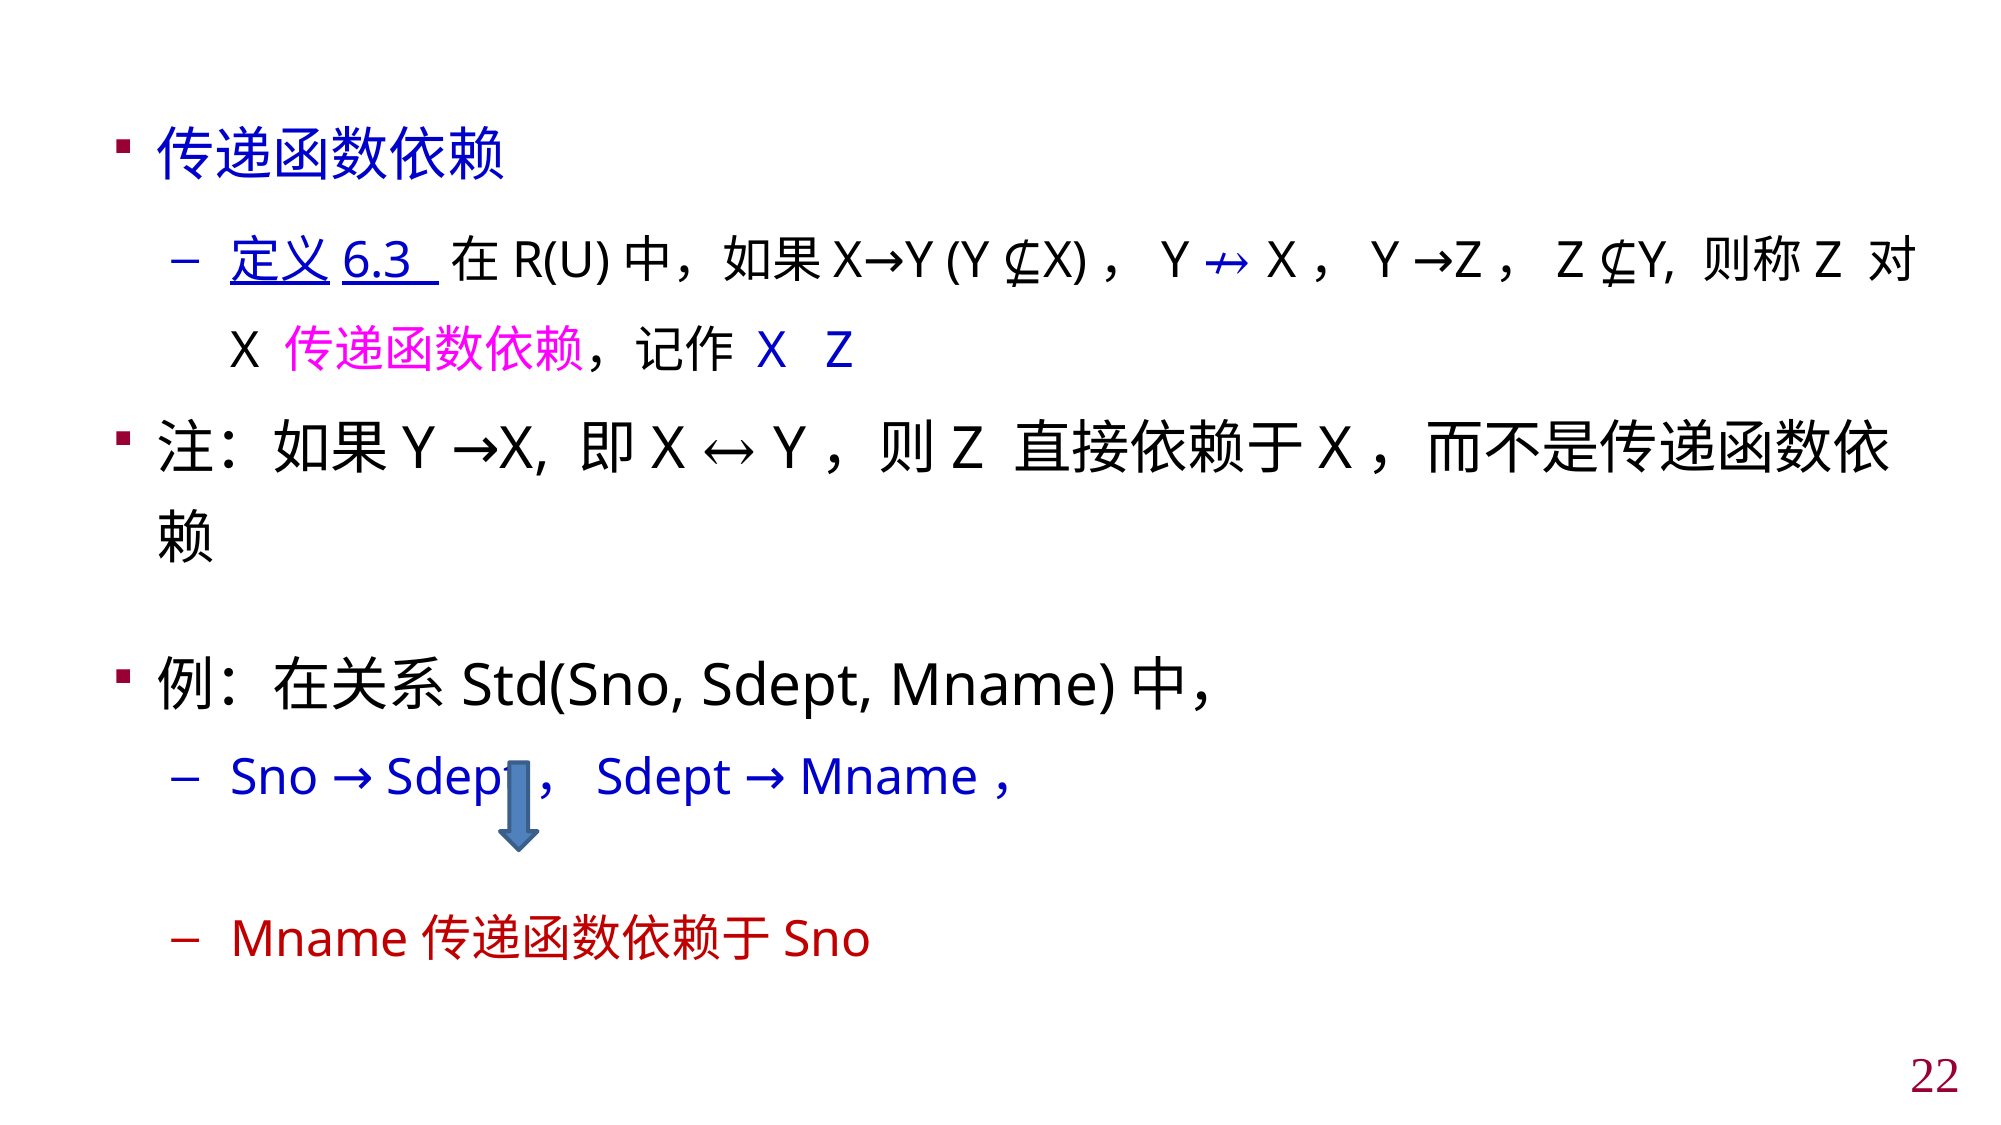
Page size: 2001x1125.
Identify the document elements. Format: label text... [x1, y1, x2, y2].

text_box [498, 760, 540, 853]
slide_number 21 [1550, 1048, 1975, 1096]
